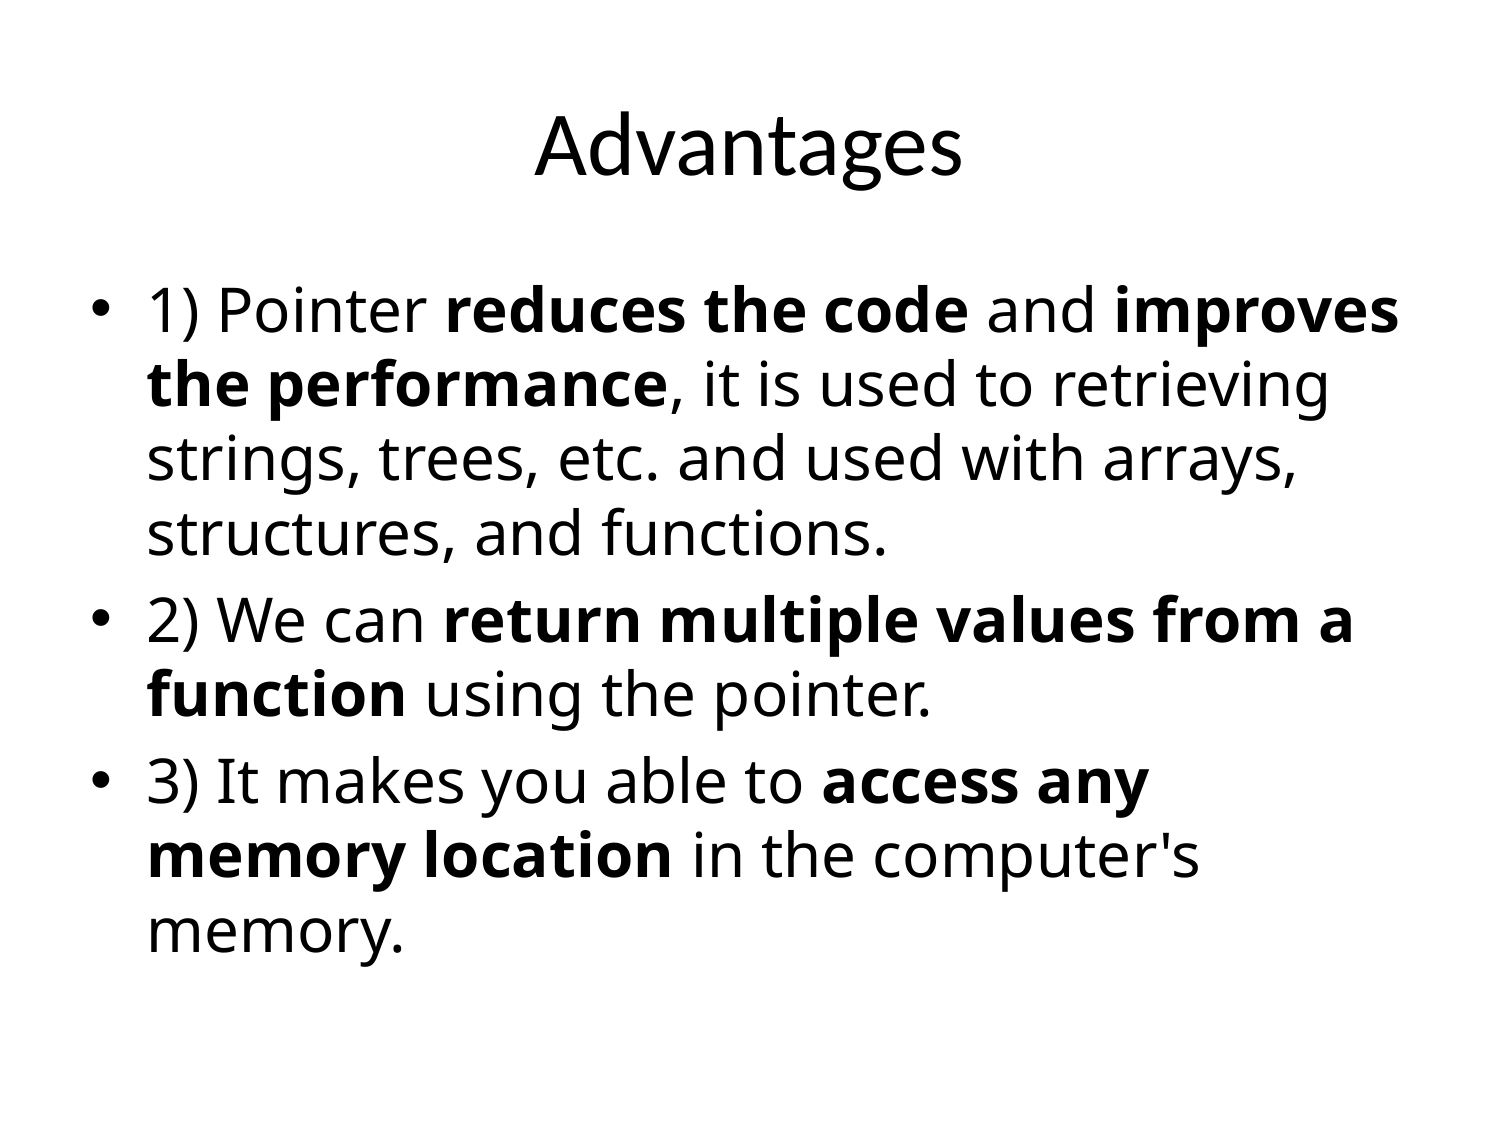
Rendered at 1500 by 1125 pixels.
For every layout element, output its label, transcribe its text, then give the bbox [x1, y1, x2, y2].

list 1) Pointer reduces the code and improves the performance, it is used to retrieving strings, trees, etc. and used with arrays, structures, and functions. 2) We can return multiple values from a function using the pointer. 3) It makes you able to access any memory location in the computer's memory. [75, 262, 1425, 1005]
title Advantages [75, 45, 1425, 233]
